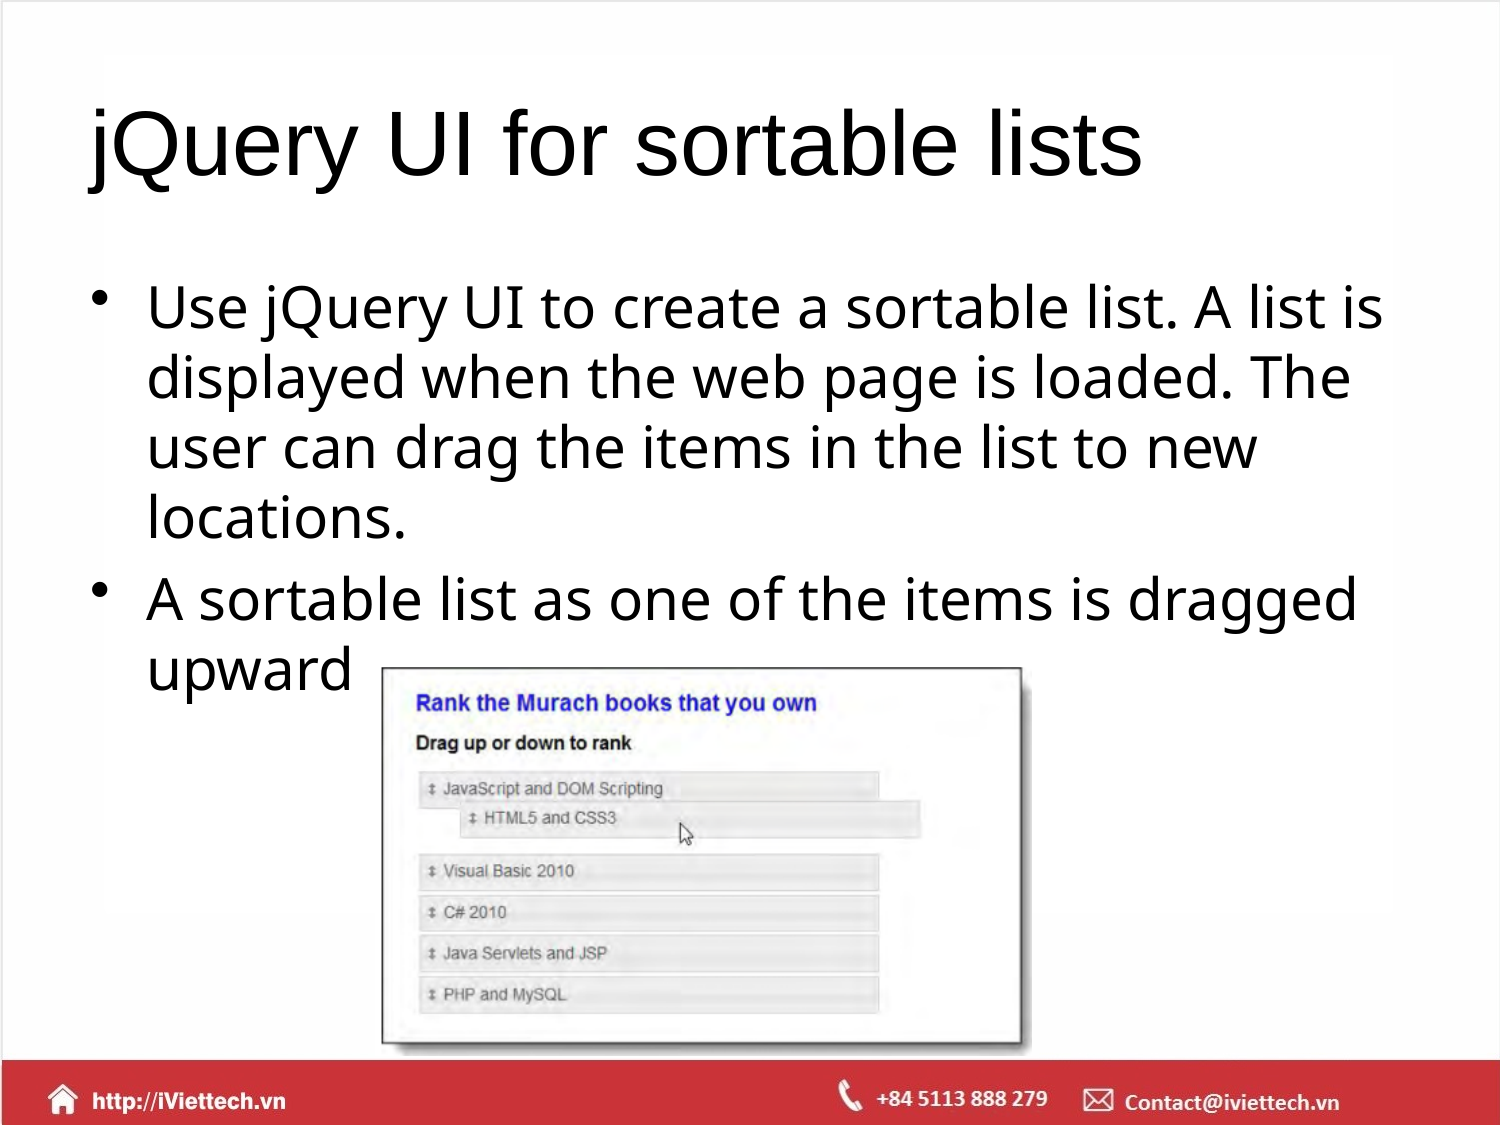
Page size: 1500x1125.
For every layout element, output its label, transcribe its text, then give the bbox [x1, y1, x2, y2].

picture [0, 0, 1500, 1125]
list Use jQuery UI to create a sortable list. A list is displayed when the web page is loaded. The user can drag the items in the list to new locations. A sortable list as one of the items is dragged upward [74, 262, 1426, 1006]
title jQuery UI for sortable lists [74, 44, 1426, 233]
